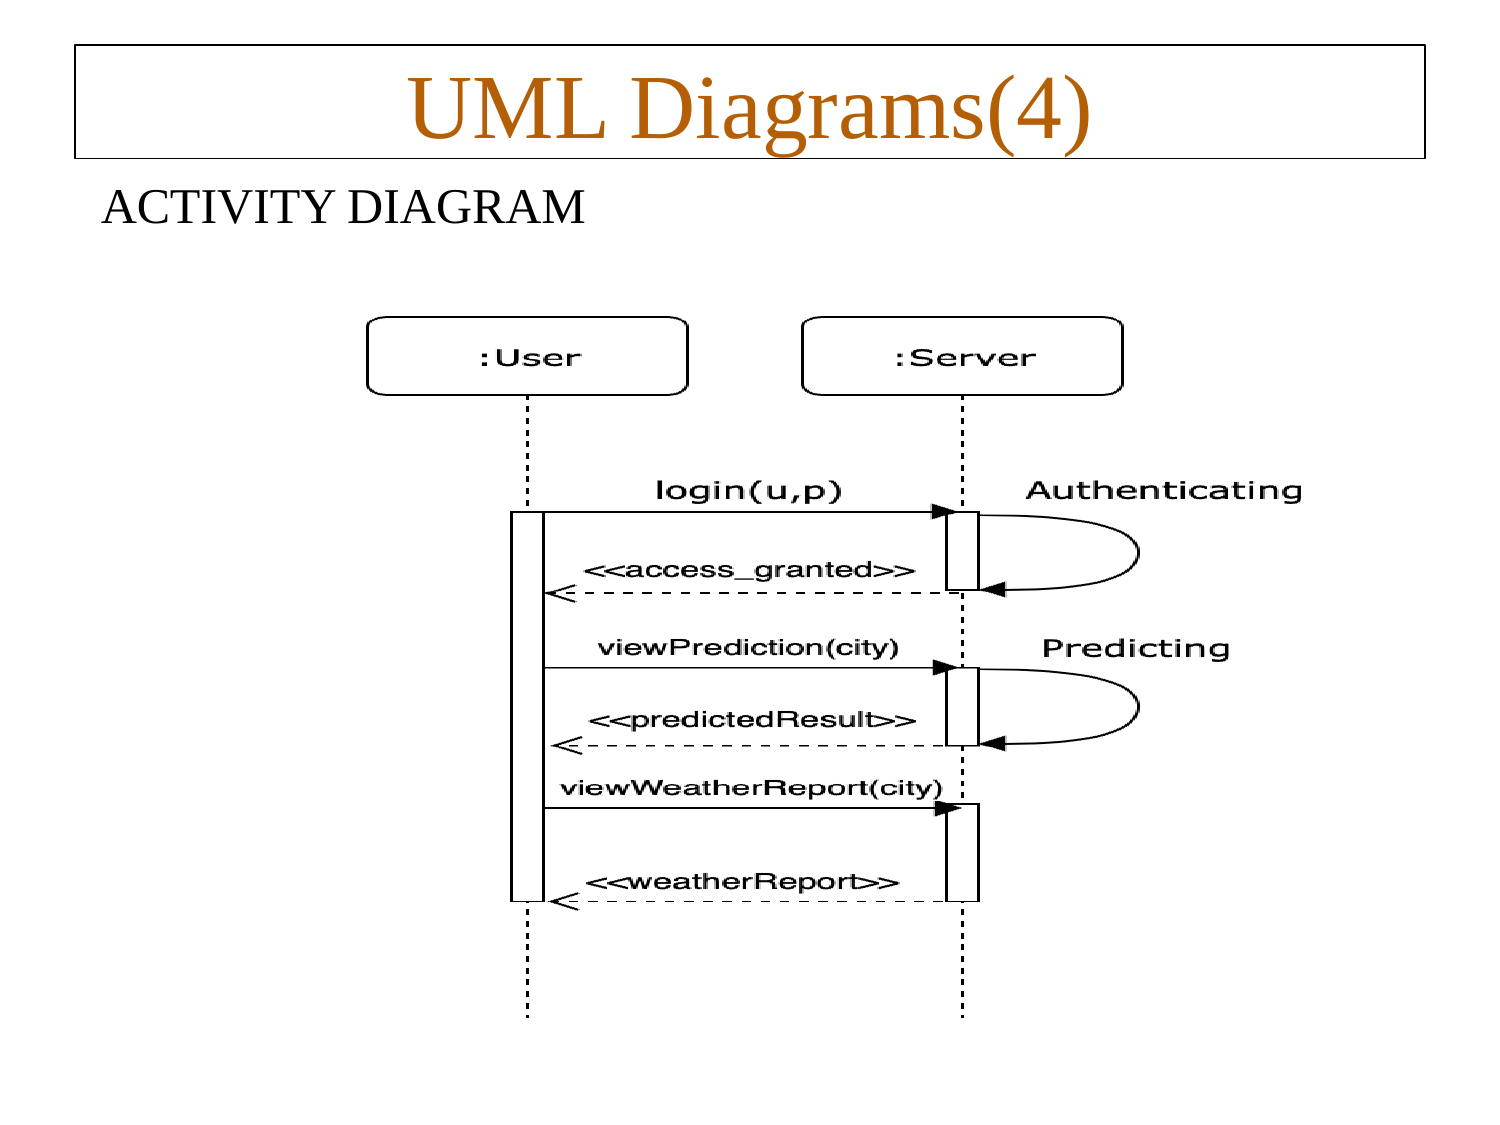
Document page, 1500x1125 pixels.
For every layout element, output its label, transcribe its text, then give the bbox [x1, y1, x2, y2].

title UML Diagrams(4) [75, 45, 1425, 159]
picture [74, 243, 1409, 1095]
text_box ACTIVITY DIAGRAM [85, 158, 1420, 244]
